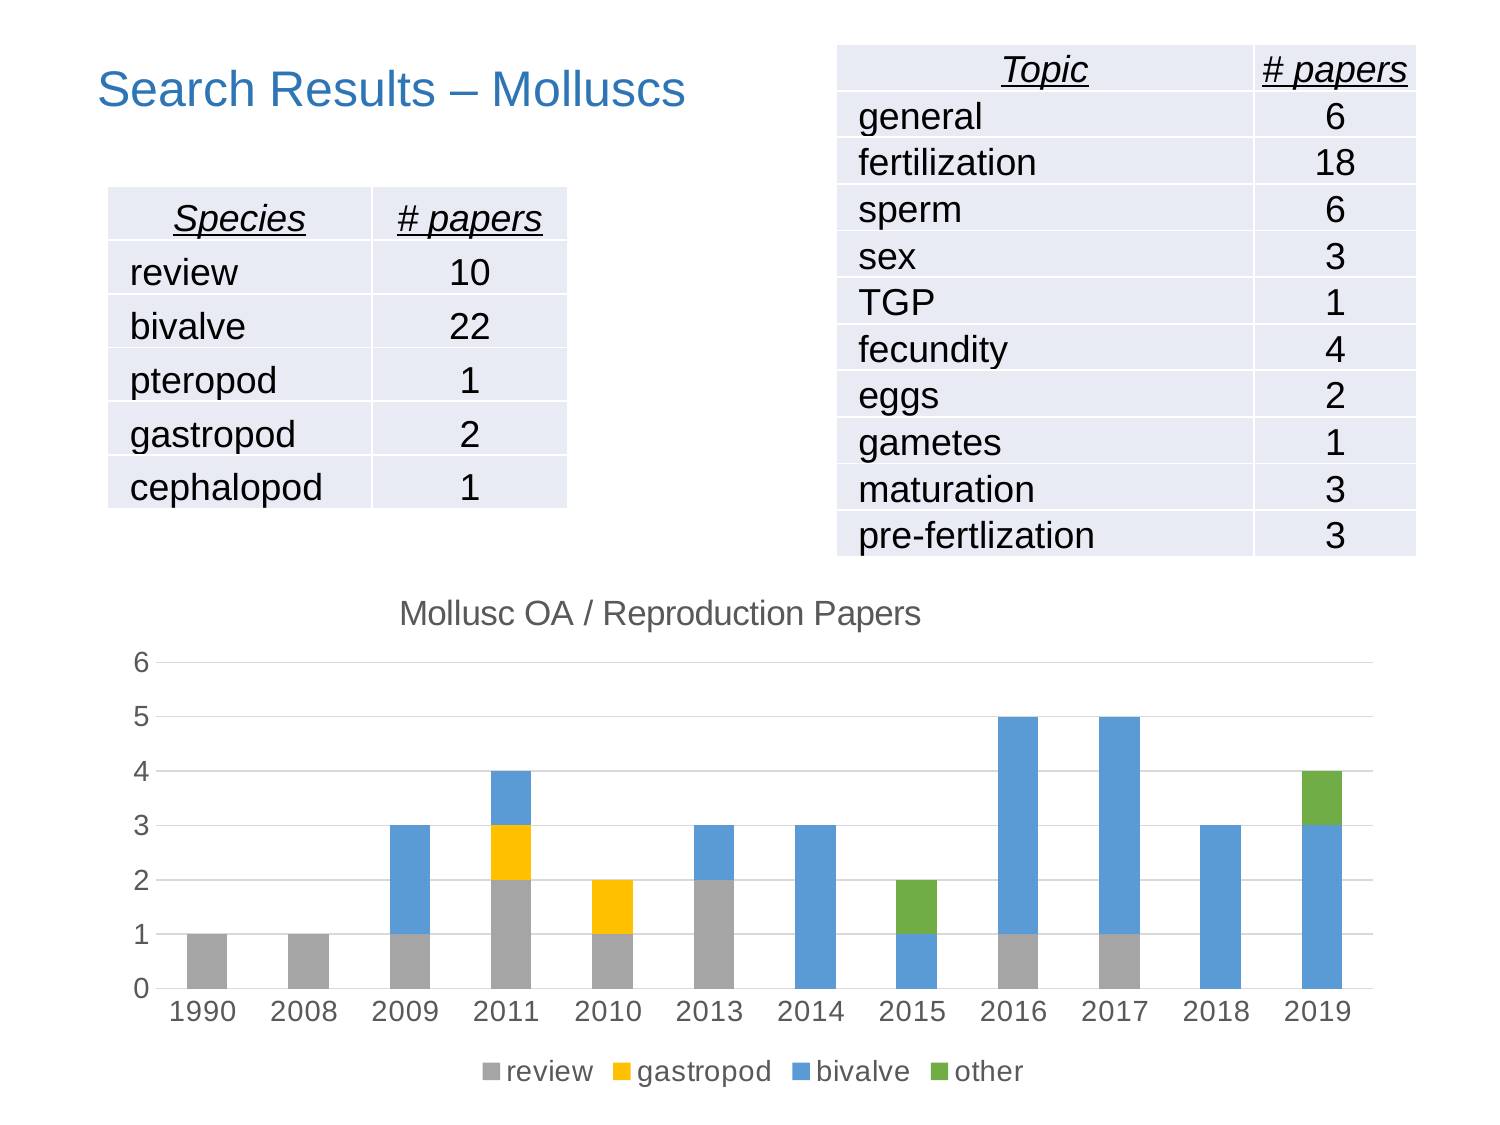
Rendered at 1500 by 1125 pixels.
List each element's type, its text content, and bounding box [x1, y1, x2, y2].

table_cell 1 [1255, 278, 1416, 323]
table_cell pre-fertlization [837, 511, 1253, 556]
table_cell pteropod [108, 348, 371, 400]
table_cell 18 [1255, 138, 1416, 183]
table_cell sex [837, 231, 1253, 276]
table_cell general [837, 92, 1253, 136]
table_cell fecundity [837, 325, 1253, 369]
table_cell 4 [1255, 325, 1416, 369]
table_cell sperm [837, 185, 1253, 230]
table_header # papers [373, 187, 567, 239]
table_cell 1 [373, 456, 567, 508]
table_cell 3 [1255, 231, 1416, 276]
chart [107, 556, 1399, 1094]
table_cell 3 [1255, 464, 1416, 509]
table_cell gastropod [108, 402, 371, 454]
table_cell bivalve [108, 295, 371, 347]
table_cell cephalopod [108, 456, 371, 508]
table_cell TGP [837, 278, 1253, 323]
table_cell review [108, 241, 371, 293]
table_cell 1 [1255, 418, 1416, 463]
table_cell 6 [1255, 92, 1416, 136]
table_cell eggs [837, 371, 1253, 416]
table_cell fertilization [837, 138, 1253, 183]
table_cell maturation [837, 464, 1253, 509]
text_box Search Results – Molluscs [83, 49, 835, 425]
table_cell 2 [373, 402, 567, 454]
table_header Topic [837, 45, 1253, 90]
table_cell 6 [1255, 185, 1416, 230]
table_header # papers [1255, 45, 1416, 90]
table_cell 22 [373, 295, 567, 347]
table_header Species [108, 187, 371, 239]
table_cell 10 [373, 241, 567, 293]
table_cell 3 [1255, 511, 1416, 556]
table_cell 2 [1255, 371, 1416, 416]
table_cell gametes [837, 418, 1253, 463]
table_cell 1 [373, 348, 567, 400]
